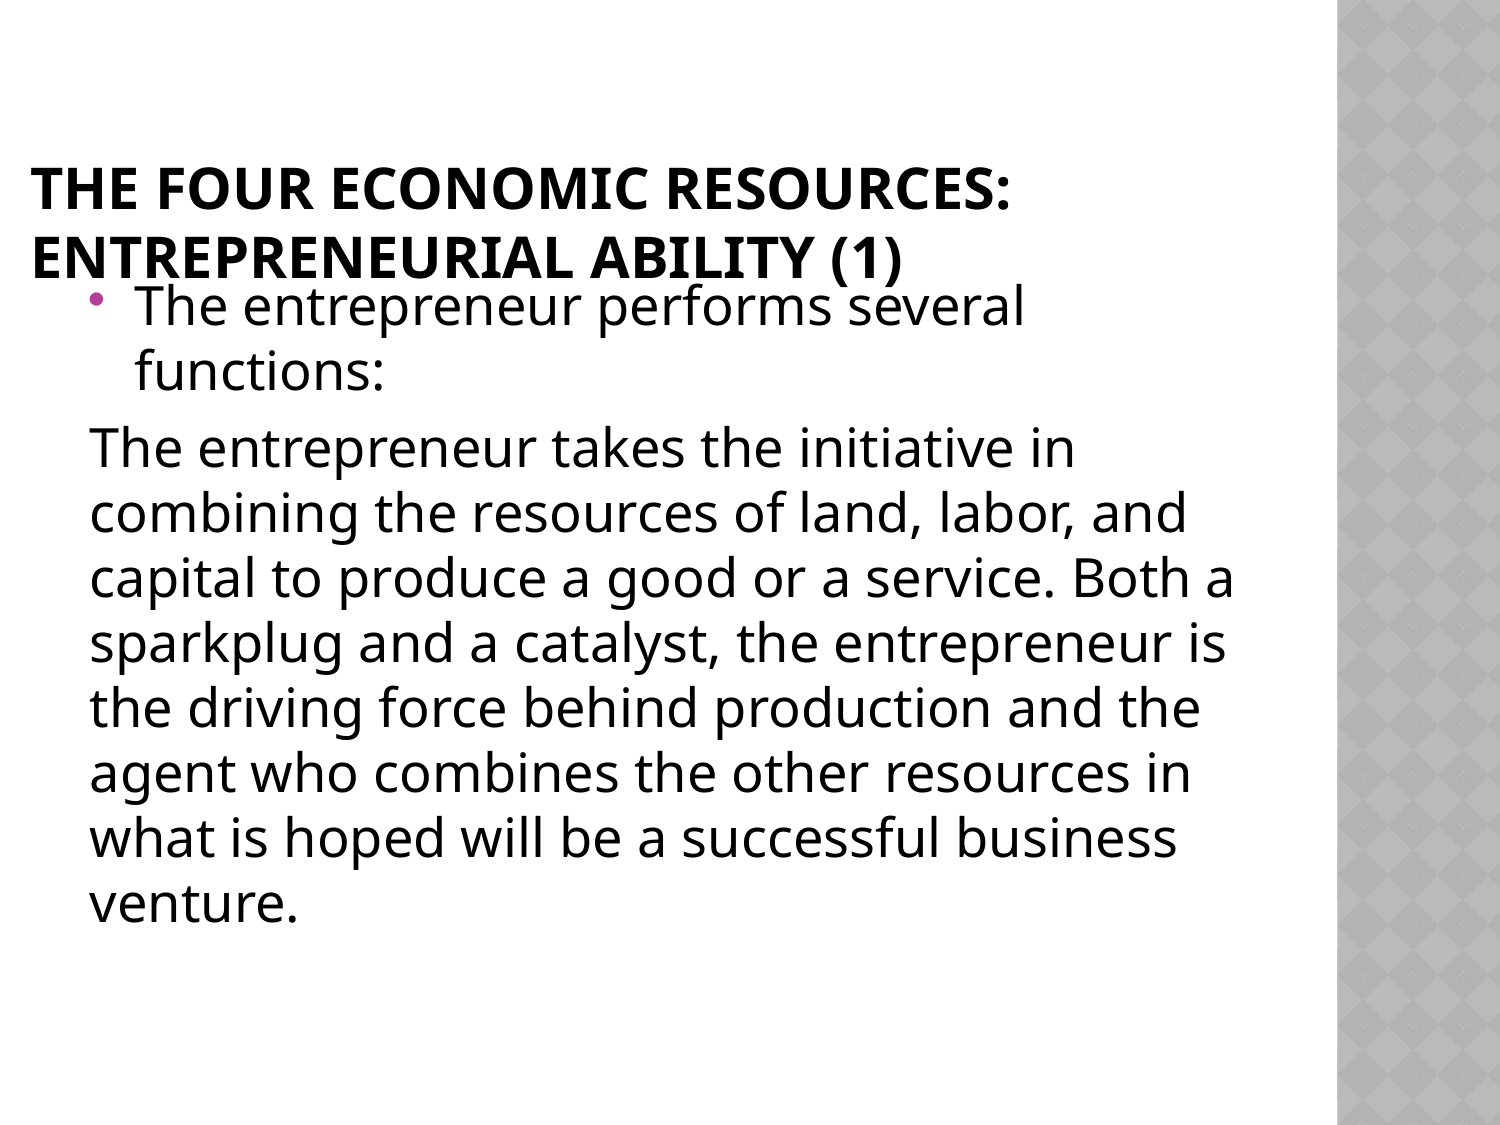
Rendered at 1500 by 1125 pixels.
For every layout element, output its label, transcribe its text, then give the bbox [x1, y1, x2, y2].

title The Four Economic Resources: Entrepreneurial Ability (1) [22, 151, 1471, 291]
list The entrepreneur performs several functions: The entrepreneur takes the initiative in combining the resources of land, labor, and capital to produce a good or a service. Both a sparkplug and a catalyst, the entrepreneur is the driving force behind production and the agent who combines the other resources in what is hoped will be a successful business venture. [75, 264, 1263, 1059]
